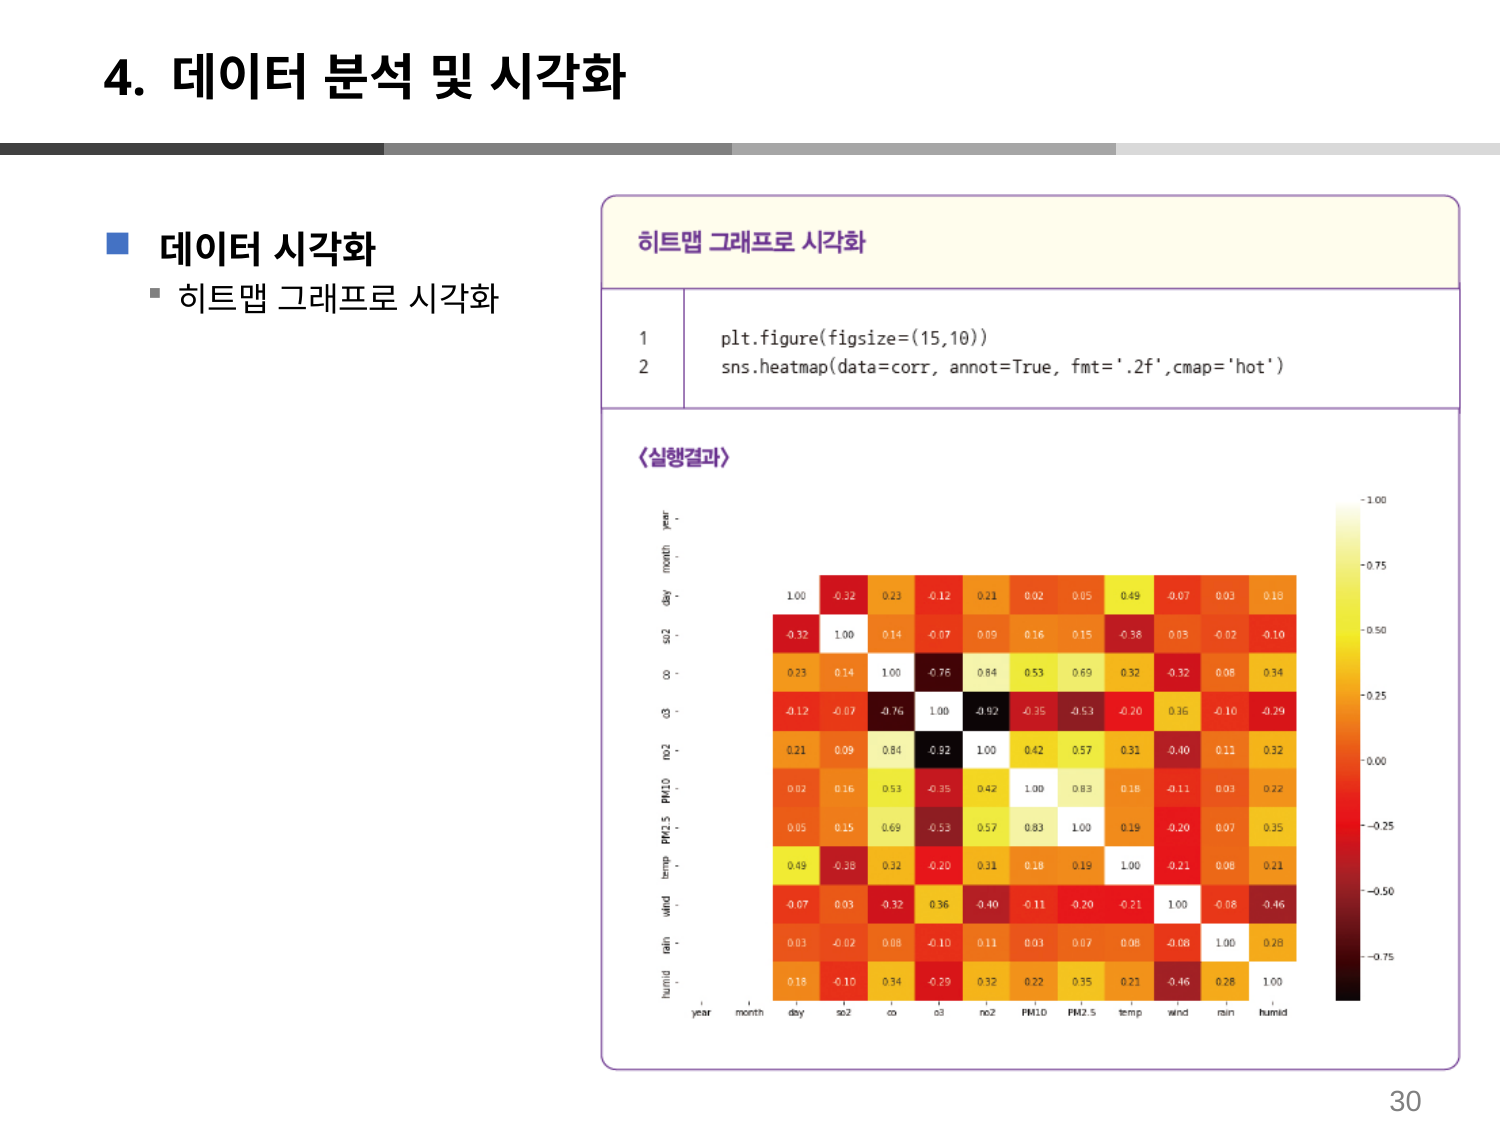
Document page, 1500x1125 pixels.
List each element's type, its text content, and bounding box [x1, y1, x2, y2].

picture [594, 193, 1473, 1082]
title 4. 데이터 분석 및 시각화 [88, 30, 1211, 121]
list 데이터 시각화 히트맵 그래프로 시각화 [88, 196, 590, 1083]
